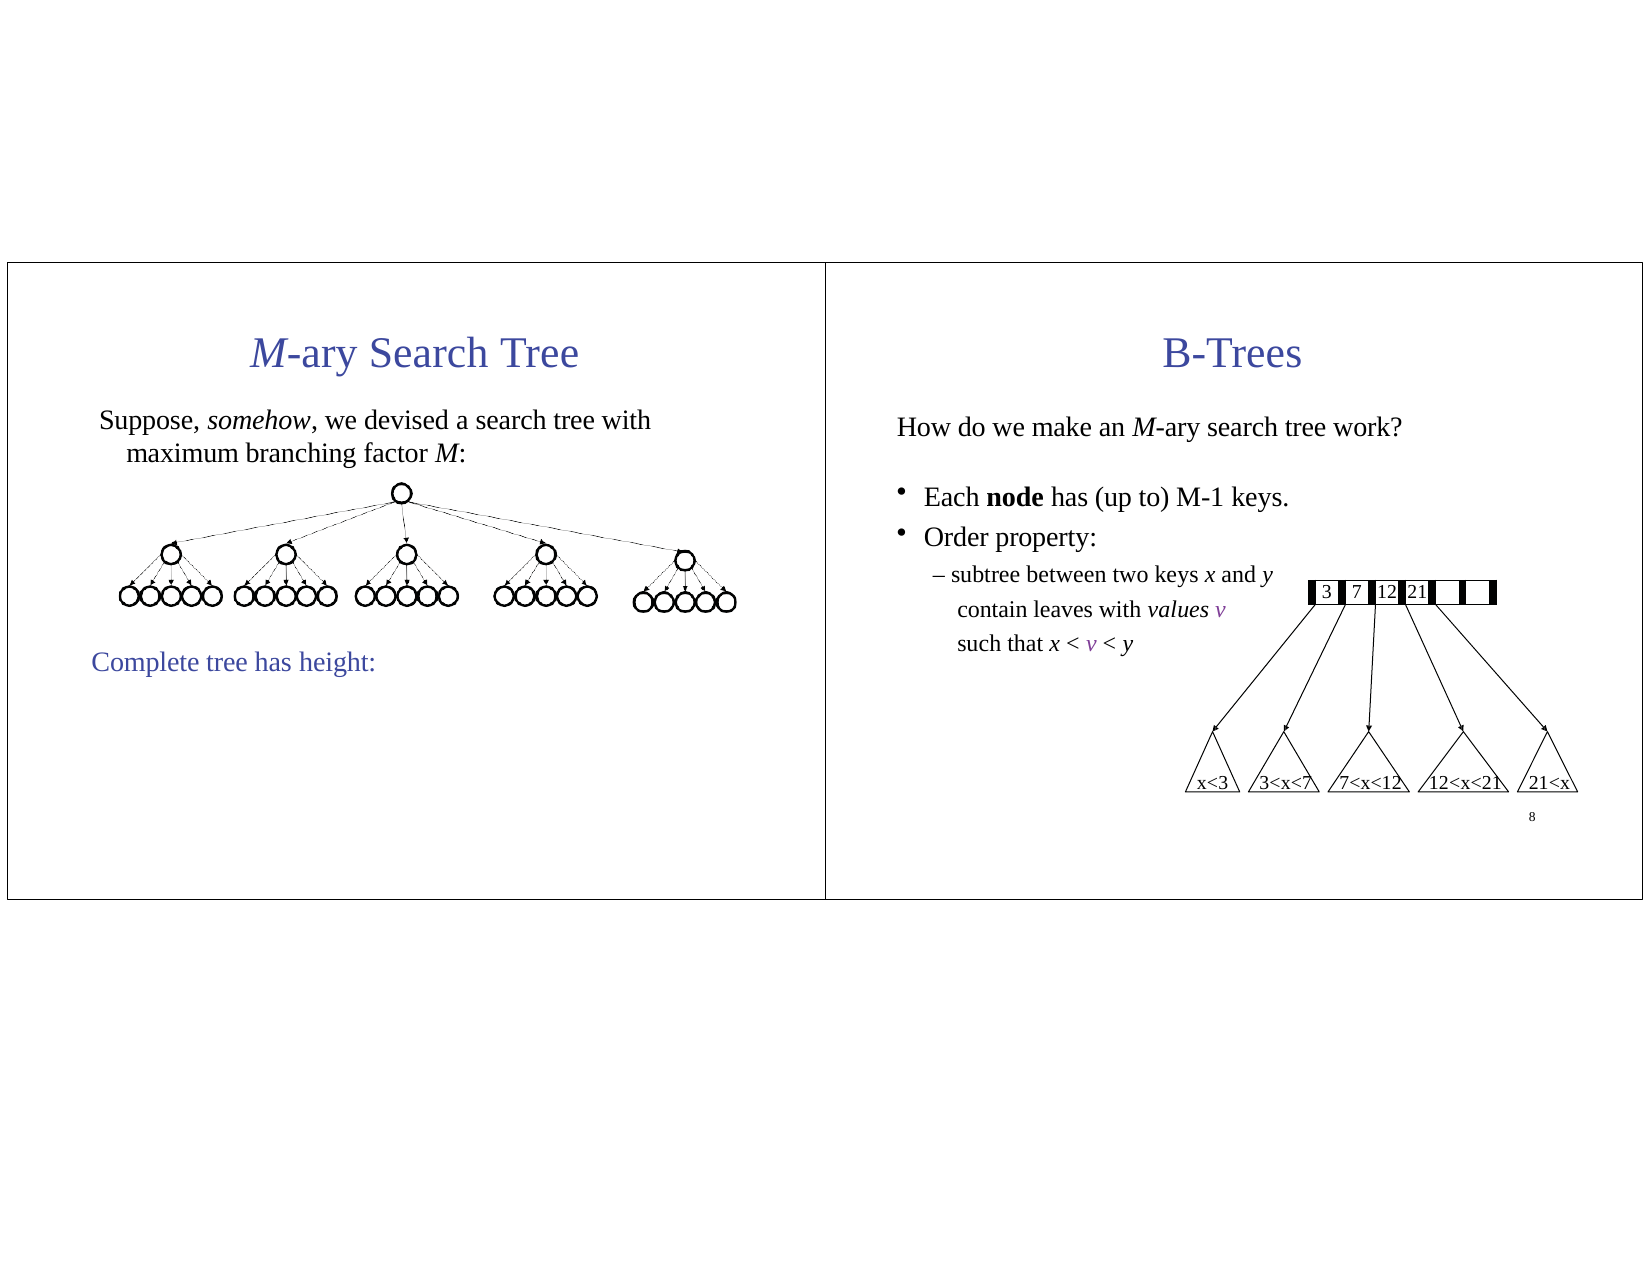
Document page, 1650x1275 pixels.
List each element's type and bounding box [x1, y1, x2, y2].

text_box [824, 262, 1643, 899]
text_box [7, 262, 824, 899]
